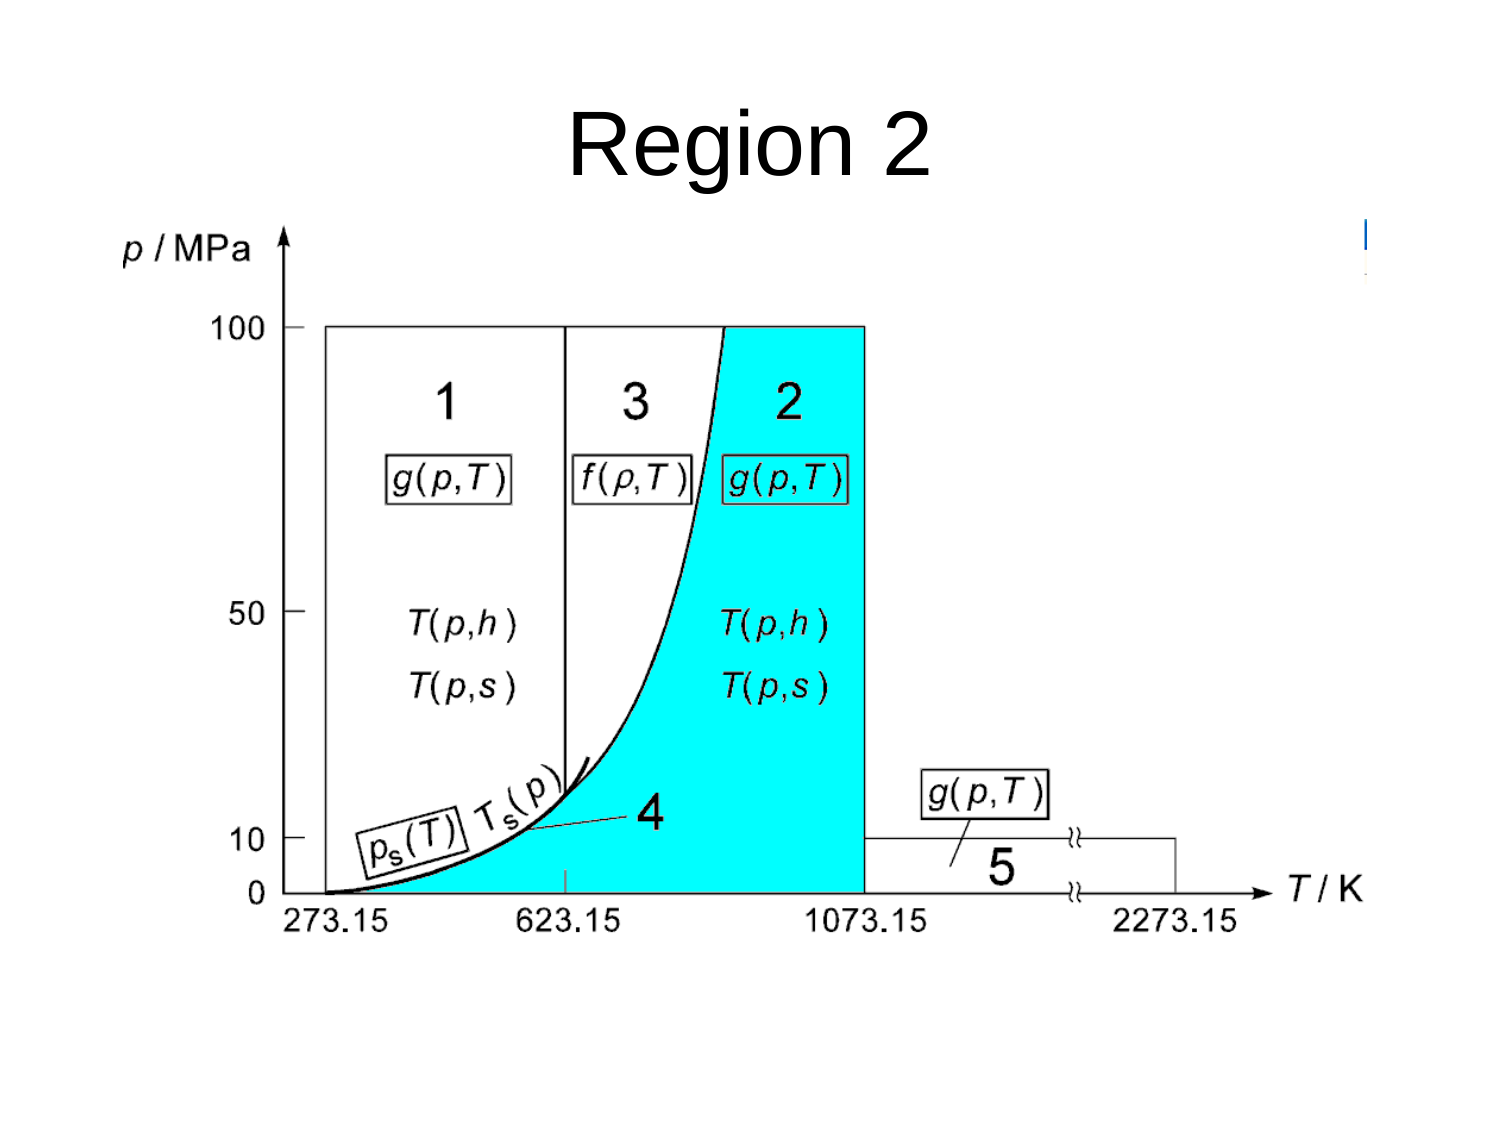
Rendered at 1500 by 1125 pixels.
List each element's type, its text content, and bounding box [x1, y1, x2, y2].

picture [123, 219, 1367, 975]
title Region 2 [75, 45, 1425, 233]
